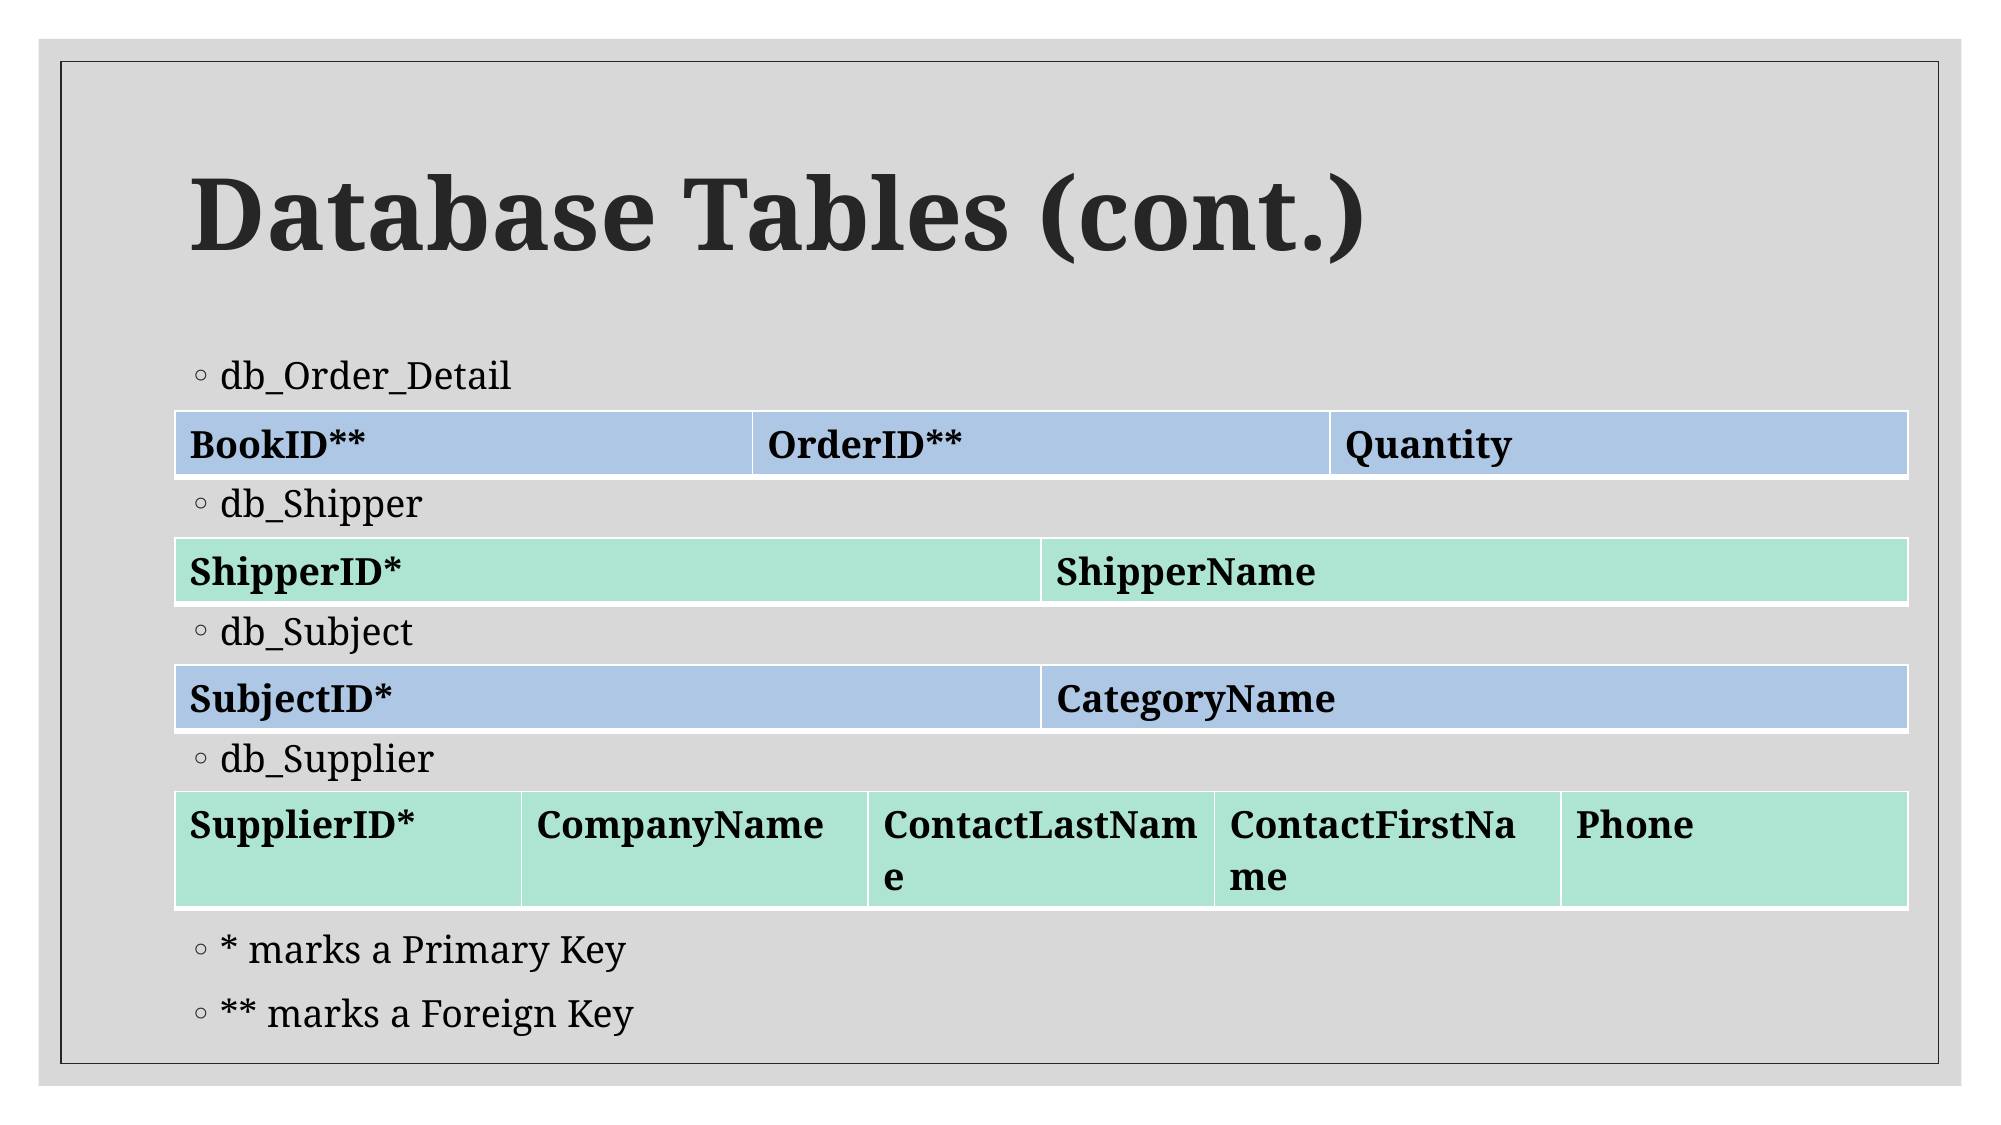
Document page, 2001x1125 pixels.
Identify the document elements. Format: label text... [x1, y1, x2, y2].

table_header OrderID** [753, 412, 1329, 474]
table_header ContactLastName [869, 792, 1214, 906]
table_header Quantity [1331, 412, 1907, 474]
table_header SupplierID* [176, 792, 521, 906]
list db_Order_Detail db_Shipper db_Subject db_Supplier * marks a Primary Key ** marks a Foreign Key [174, 607, 1825, 664]
list db_Order_Detail db_Shipper db_Subject db_Supplier * marks a Primary Key ** marks a Foreign Key [174, 734, 1825, 791]
table_header BookID** [176, 412, 752, 474]
table_header SubjectID* [176, 666, 1040, 728]
list db_Order_Detail db_Shipper db_Subject db_Supplier * marks a Primary Key ** marks a Foreign Key [174, 480, 1825, 537]
table_header ShipperID* [176, 539, 1040, 601]
table_header ShipperName [1042, 539, 1907, 601]
table_header Phone [1562, 792, 1907, 906]
table_header ContactFirstName [1215, 792, 1560, 906]
table_header CompanyName [522, 792, 867, 906]
title Database Tables (cont.) [174, 105, 1825, 331]
table_header CategoryName [1042, 666, 1907, 728]
list db_Order_Detail db_Shipper db_Subject db_Supplier * marks a Primary Key ** marks a Foreign Key [174, 911, 1825, 1046]
list db_Order_Detail db_Shipper db_Subject db_Supplier * marks a Primary Key ** marks a Foreign Key [174, 345, 1825, 410]
